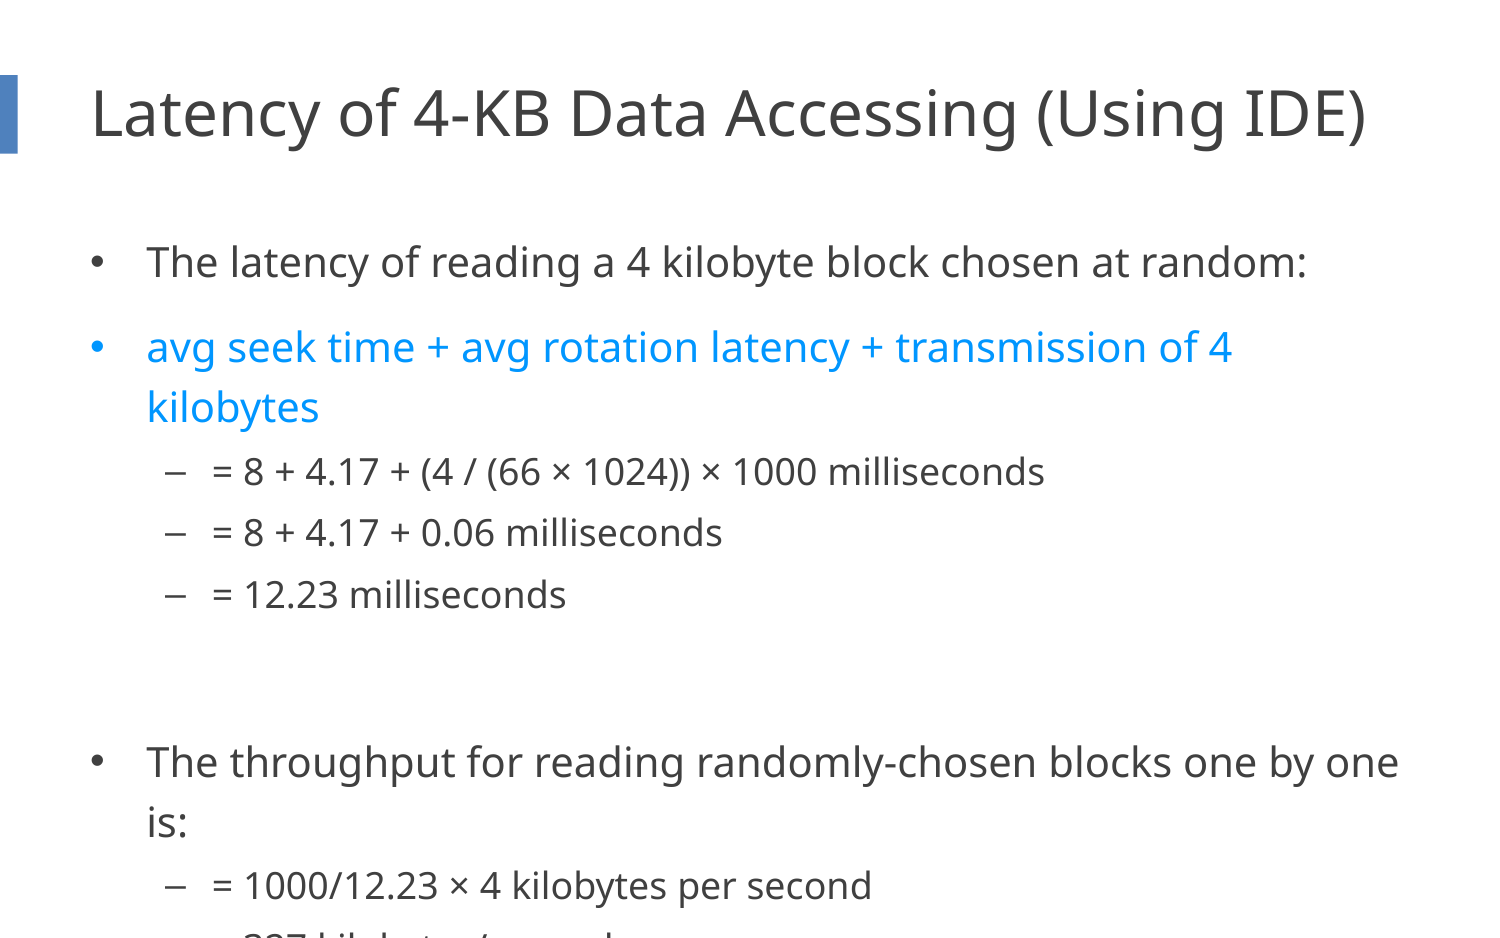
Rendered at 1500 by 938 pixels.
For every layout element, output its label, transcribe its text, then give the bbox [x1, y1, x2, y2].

list The latency of reading a 4 kilobyte block chosen at random: avg seek time + avg rotation latency + transmission of 4 kilobytes = 8 + 4.17 + (4 / (66 × 1024)) × 1000 milliseconds = 8 + 4.17 + 0.06 milliseconds = 12.23 milliseconds The throughput for reading randomly-chosen blocks one by one is: = 1000/12.23 × 4 kilobytes per second = 327 kilobytes/second [75, 218, 1425, 838]
title Latency of 4-KB Data Accessing (Using IDE) [75, 37, 1425, 186]
